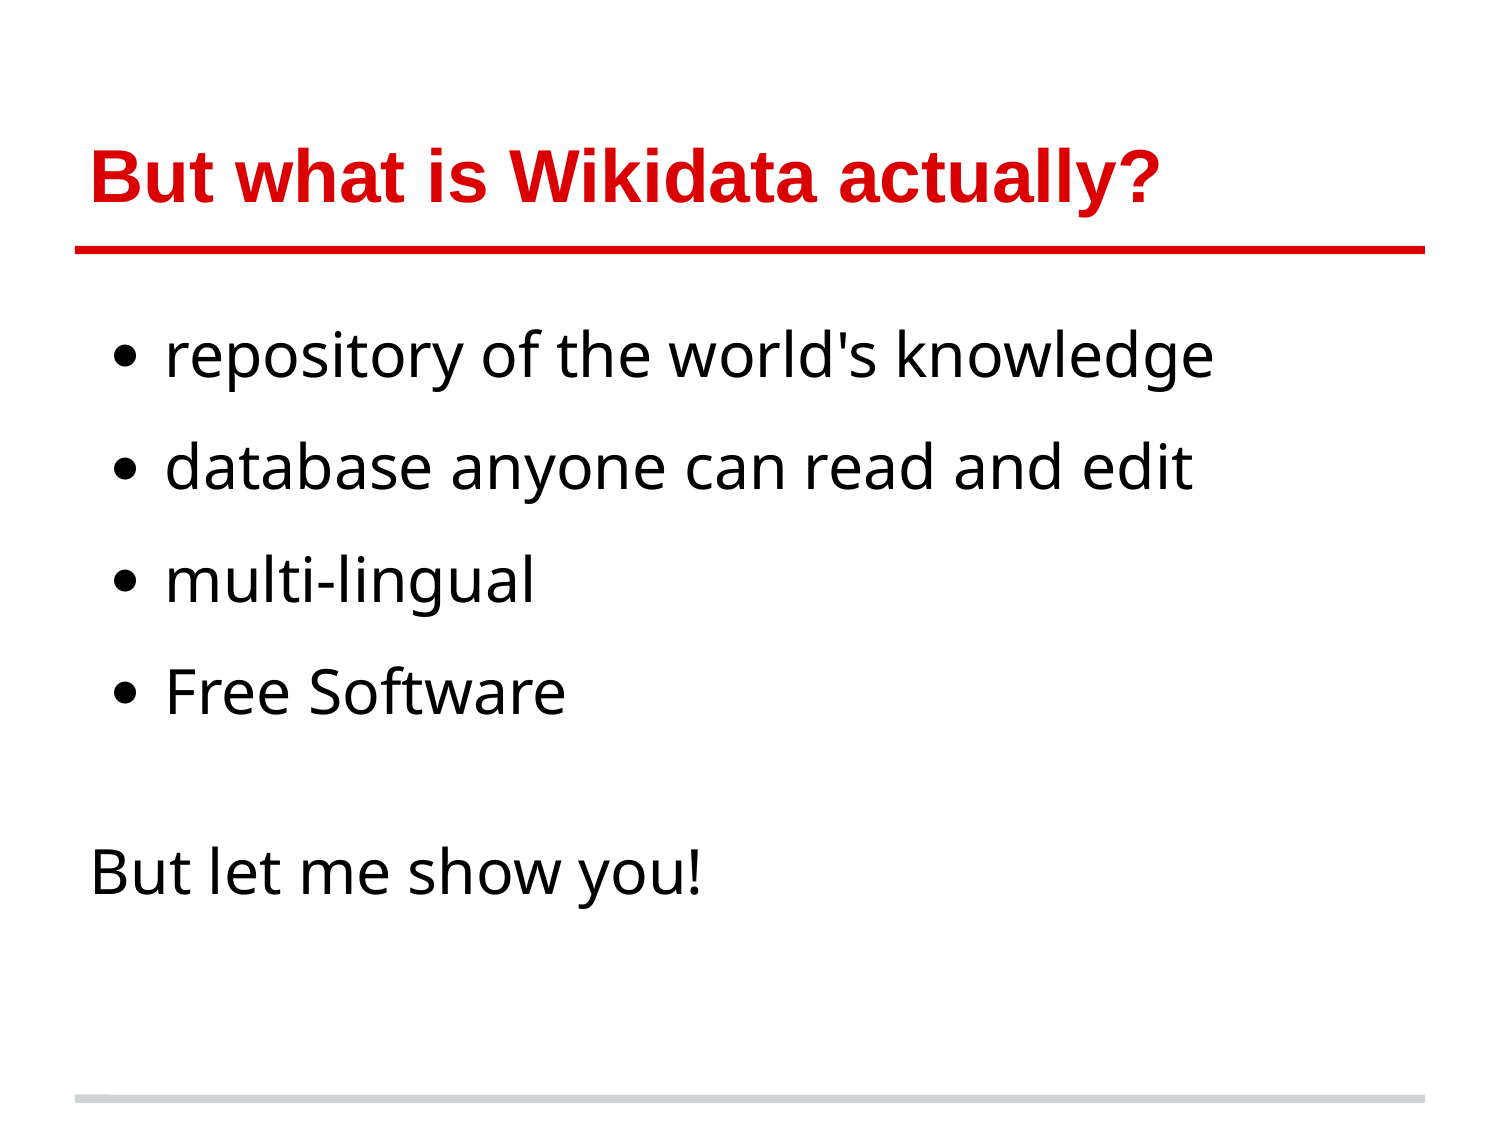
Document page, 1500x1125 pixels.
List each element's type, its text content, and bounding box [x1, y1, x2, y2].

text_box But what is Wikidata actually? [74, 45, 1425, 233]
text_box repository of the world's knowledge database anyone can read and edit multi-lingual Free Software But let me show you! [74, 262, 1425, 1078]
